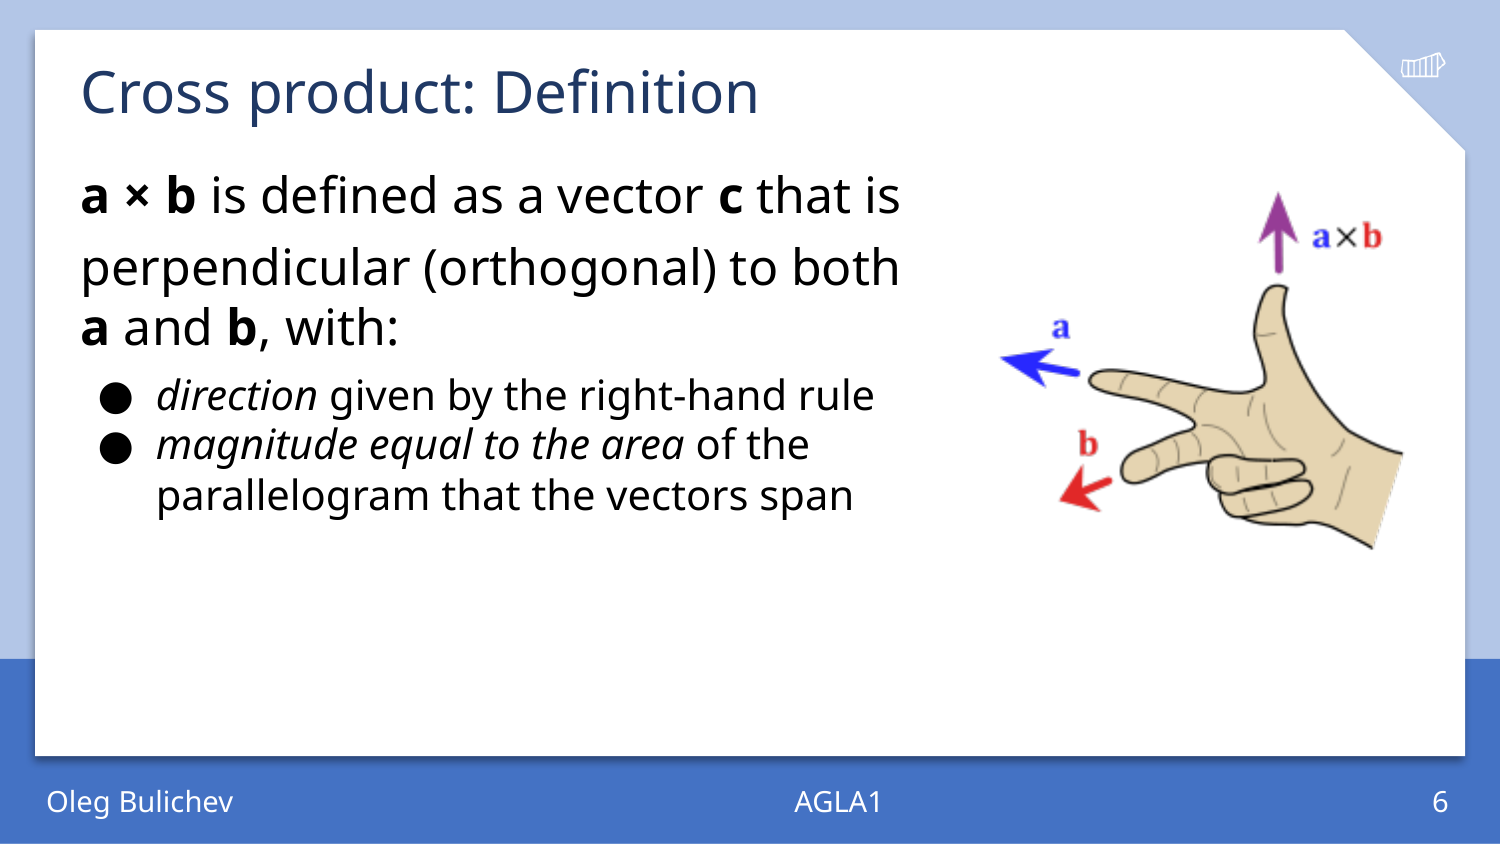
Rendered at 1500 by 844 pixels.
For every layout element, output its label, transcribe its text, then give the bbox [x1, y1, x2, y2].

picture [980, 169, 1419, 566]
title Cross product: Definition [69, 58, 1364, 158]
picture [0, 0, 1500, 658]
list a × b is defined as a vector c that is perpendicular (orthogonal) to both a and b, with: direction given by the right-hand rule magnitude equal to the area of the parallelogram that the vectors span [69, 157, 923, 578]
